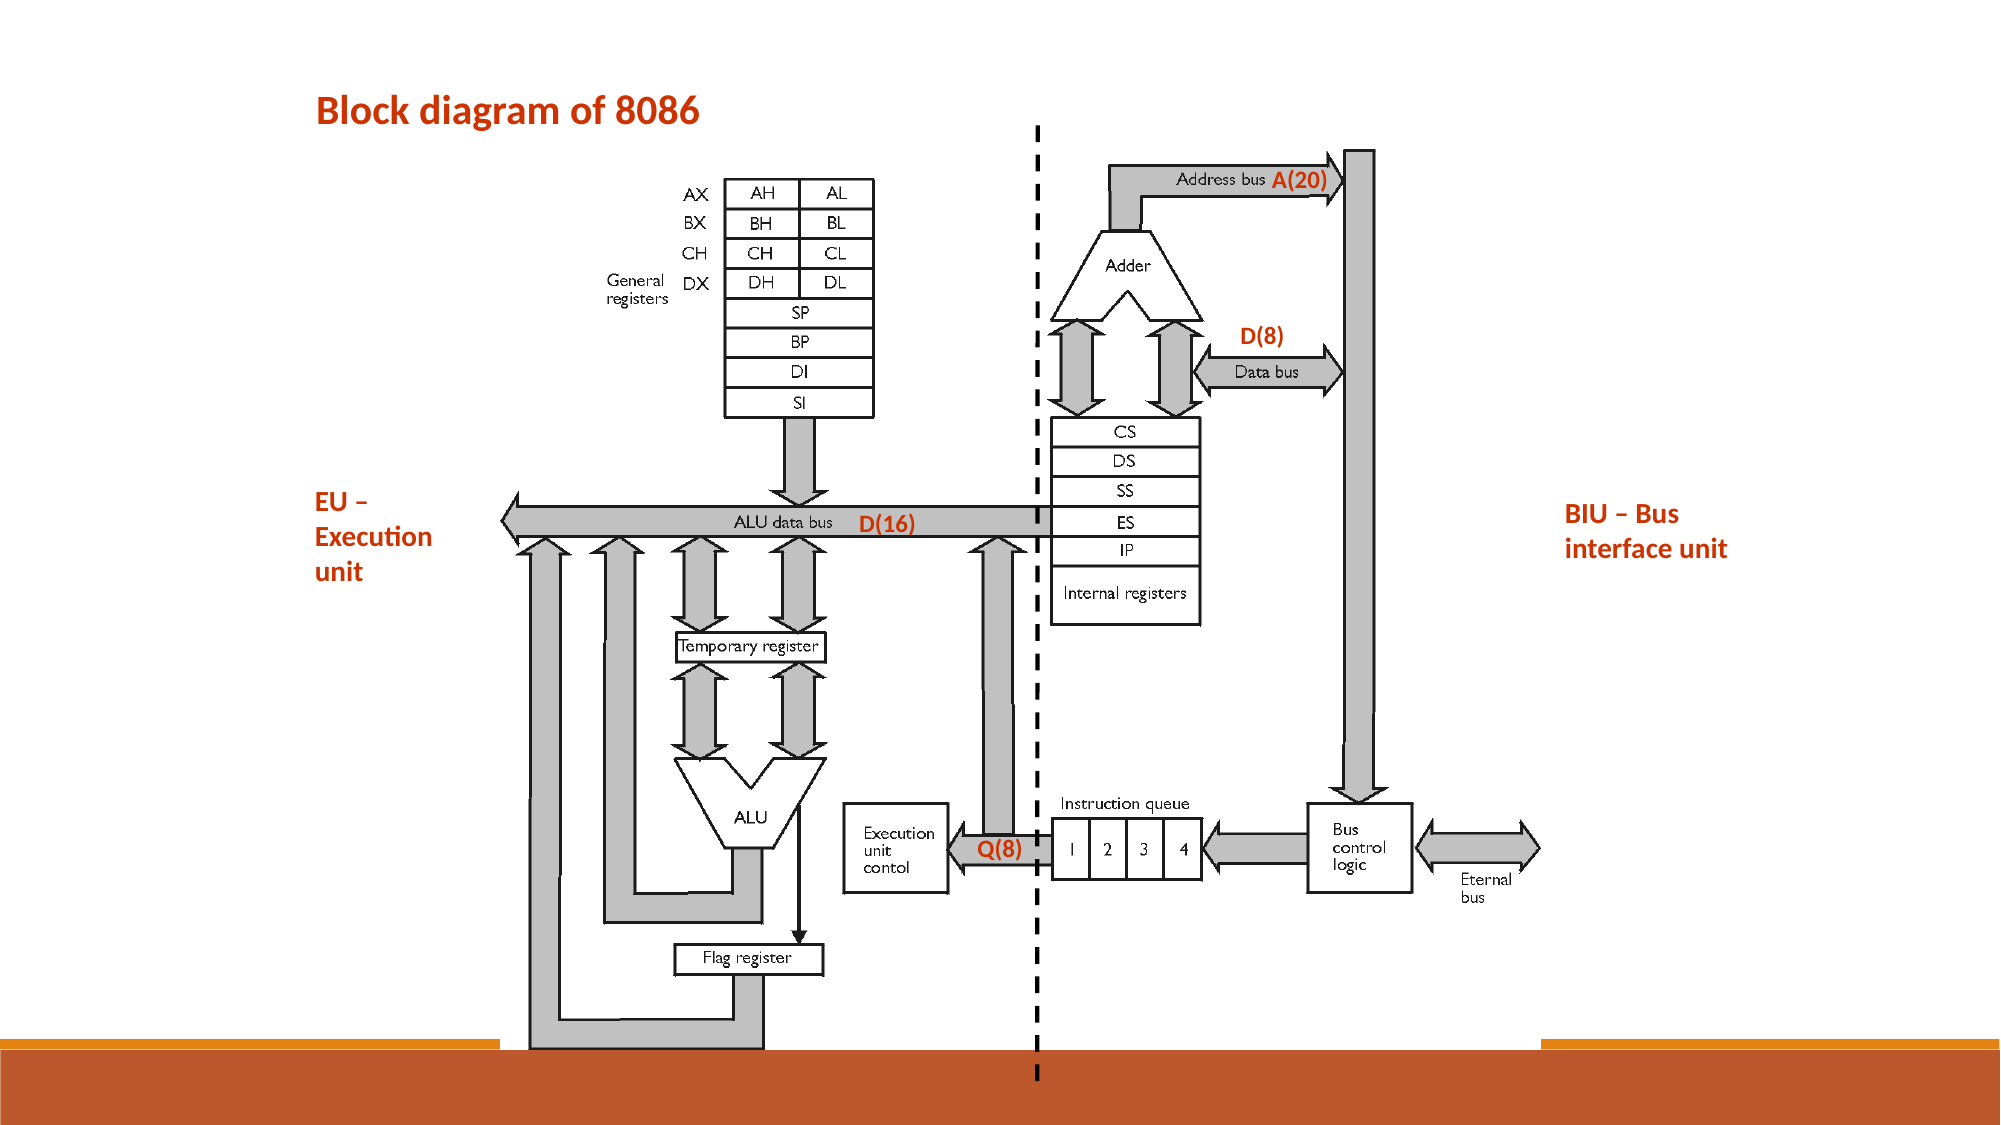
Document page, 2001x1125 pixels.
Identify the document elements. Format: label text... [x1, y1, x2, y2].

text_box Block diagram of 8086 [301, 75, 716, 140]
text_box BIU – Bus interface unit [1550, 487, 1750, 573]
text_box EU – Execution unit [300, 474, 496, 595]
picture [499, 149, 1542, 1051]
